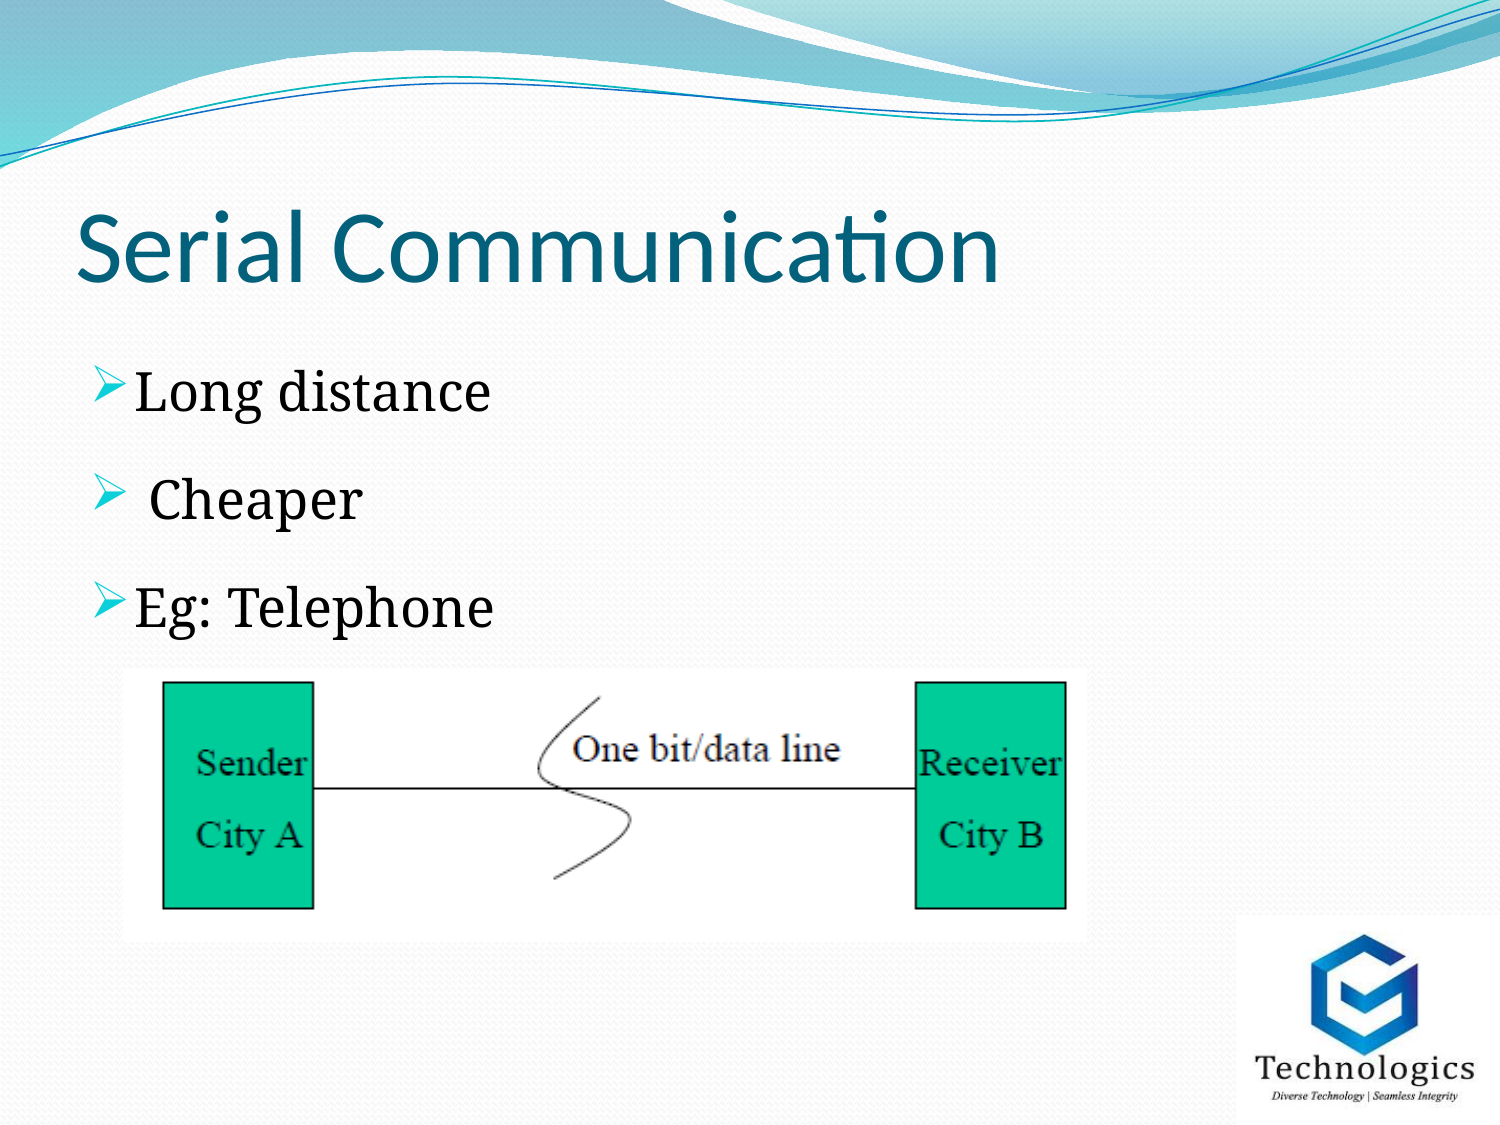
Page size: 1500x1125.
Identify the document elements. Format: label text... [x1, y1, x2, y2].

picture [1236, 915, 1500, 1125]
picture [123, 668, 1088, 943]
title Serial Communication [75, 115, 1425, 303]
table_cell REN [116, 669, 1094, 956]
list Long distance Cheaper Eg: Telephone [75, 317, 1425, 1038]
